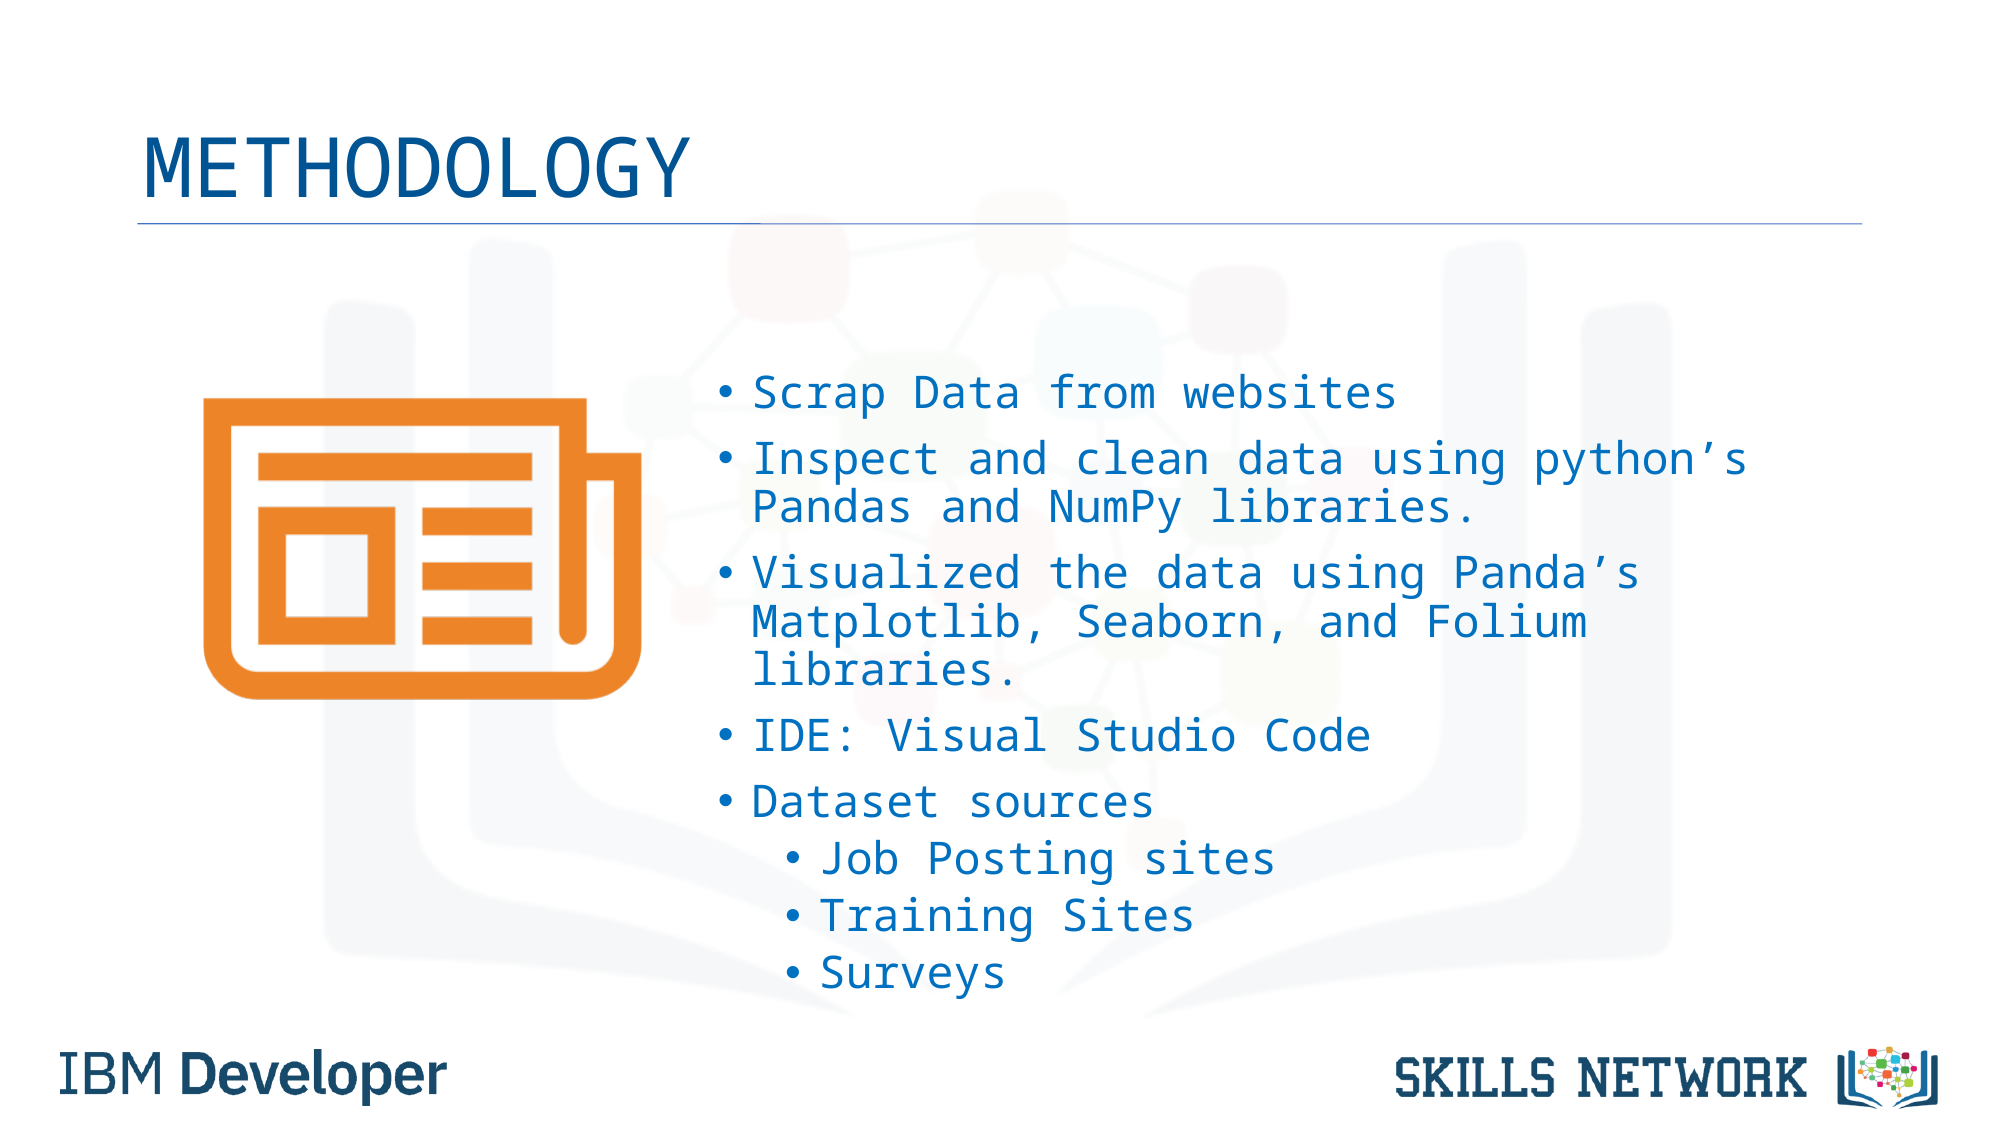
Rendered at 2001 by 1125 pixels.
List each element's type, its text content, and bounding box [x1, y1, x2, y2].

list Scrap Data from websites Inspect and clean data using python’s Pandas and NumPy libraries. Visualized the data using Panda’s Matplotlib, Seaborn, and Folium libraries. IDE: Visual Studio Code Dataset sources Job Posting sites Training Sites Surveys [702, 299, 1889, 1014]
picture [55, 1045, 459, 1108]
picture [1390, 1045, 1945, 1111]
title METHODOLOGY [128, 61, 1315, 280]
picture [160, 300, 685, 825]
